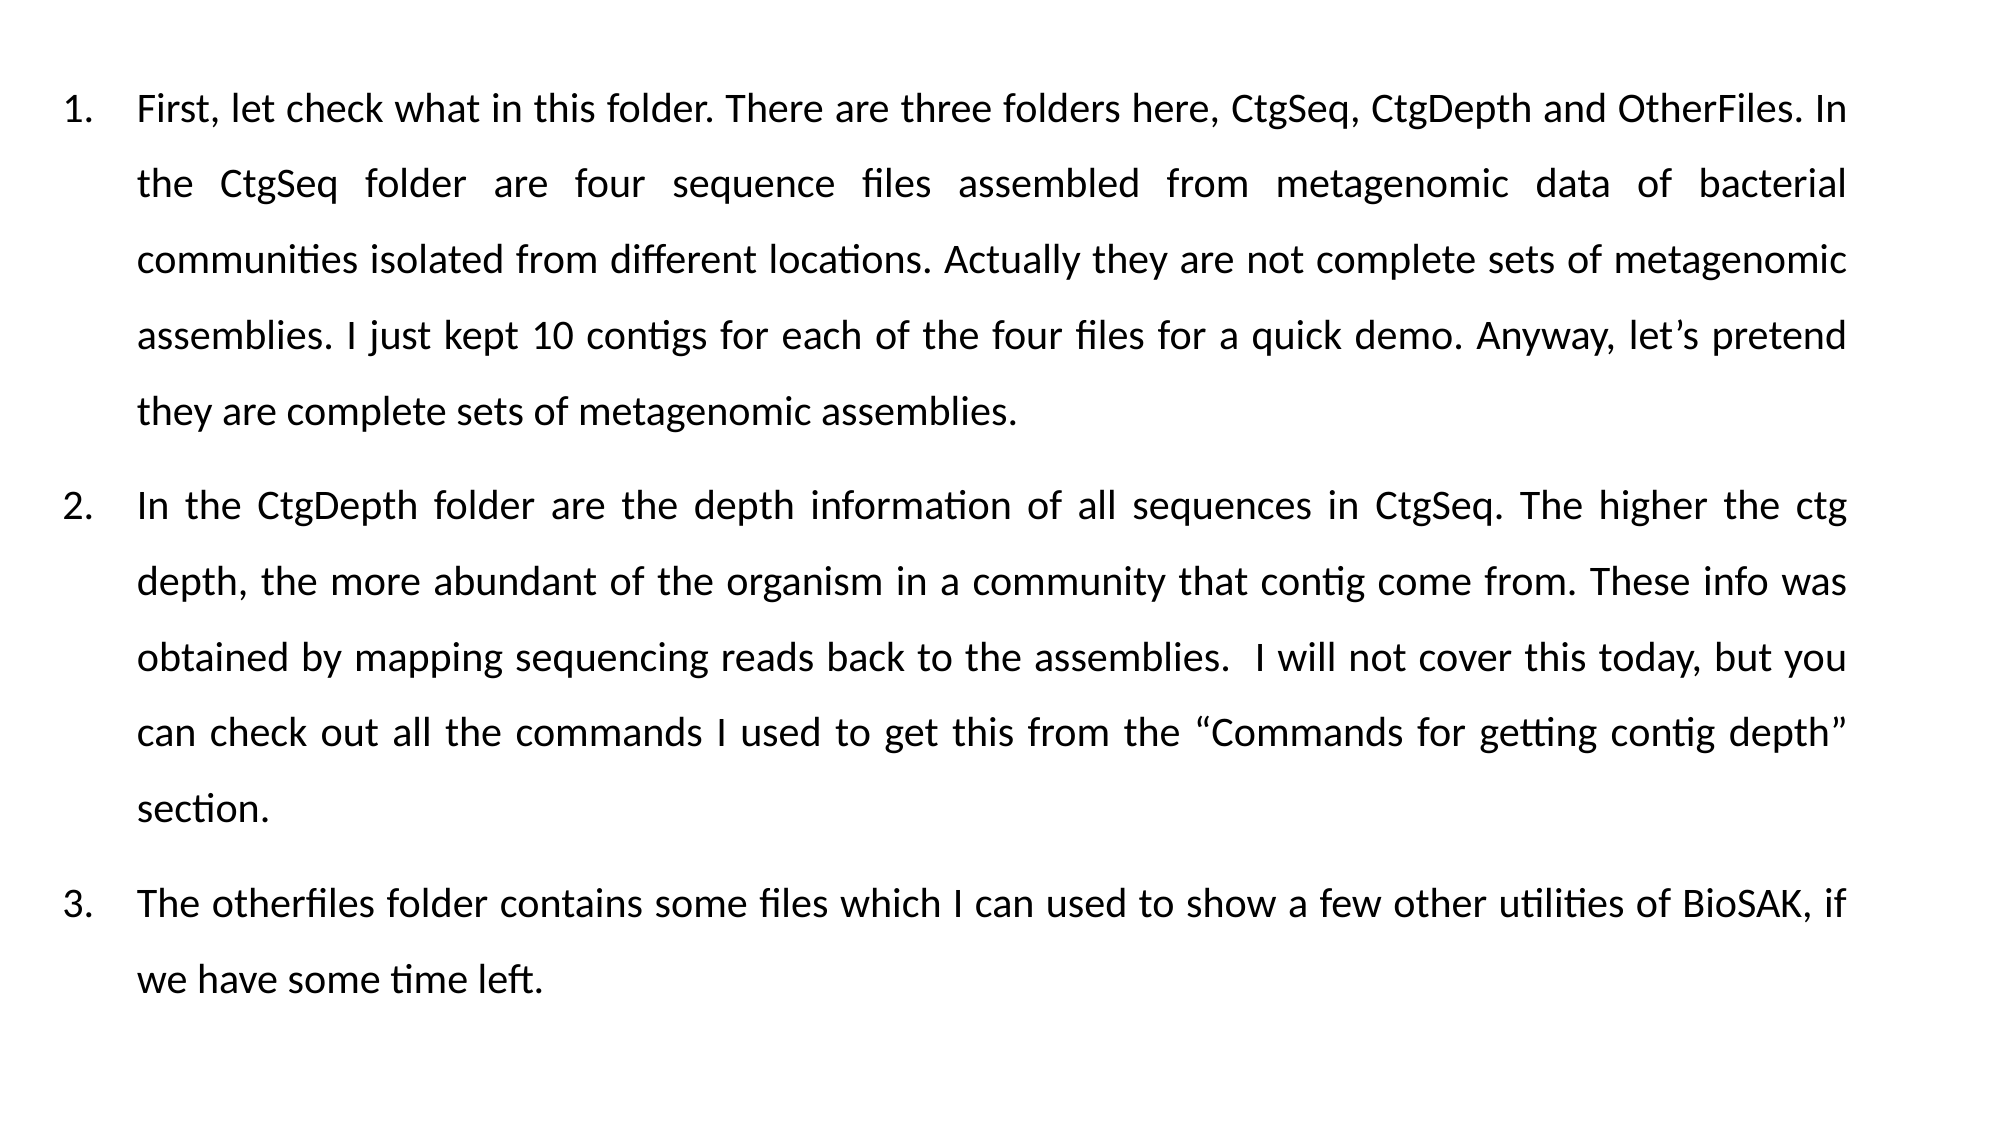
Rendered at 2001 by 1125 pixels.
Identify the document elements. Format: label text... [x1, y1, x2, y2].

list First, let check what in this folder. There are three folders here, CtgSeq, CtgDepth and OtherFiles. In the CtgSeq folder are four sequence files assembled from metagenomic data of bacterial communities isolated from different locations. Actually they are not complete sets of metagenomic assemblies. I just kept 10 contigs for each of the four files for a quick demo. Anyway, let’s pretend they are complete sets of metagenomic assemblies. In the CtgDepth folder are the depth information of all sequences in CtgSeq. The higher the ctg depth, the more abundant of the organism in a community that contig come from. These info was obtained by mapping sequencing reads back to the assemblies. I will not cover this today, but you can check out all the commands I used to get this from the “Commands for getting contig depth” section. The otherfiles folder contains some files which I can used to show a few other utilities of BioSAK, if we have some time left. [47, 47, 1863, 1012]
